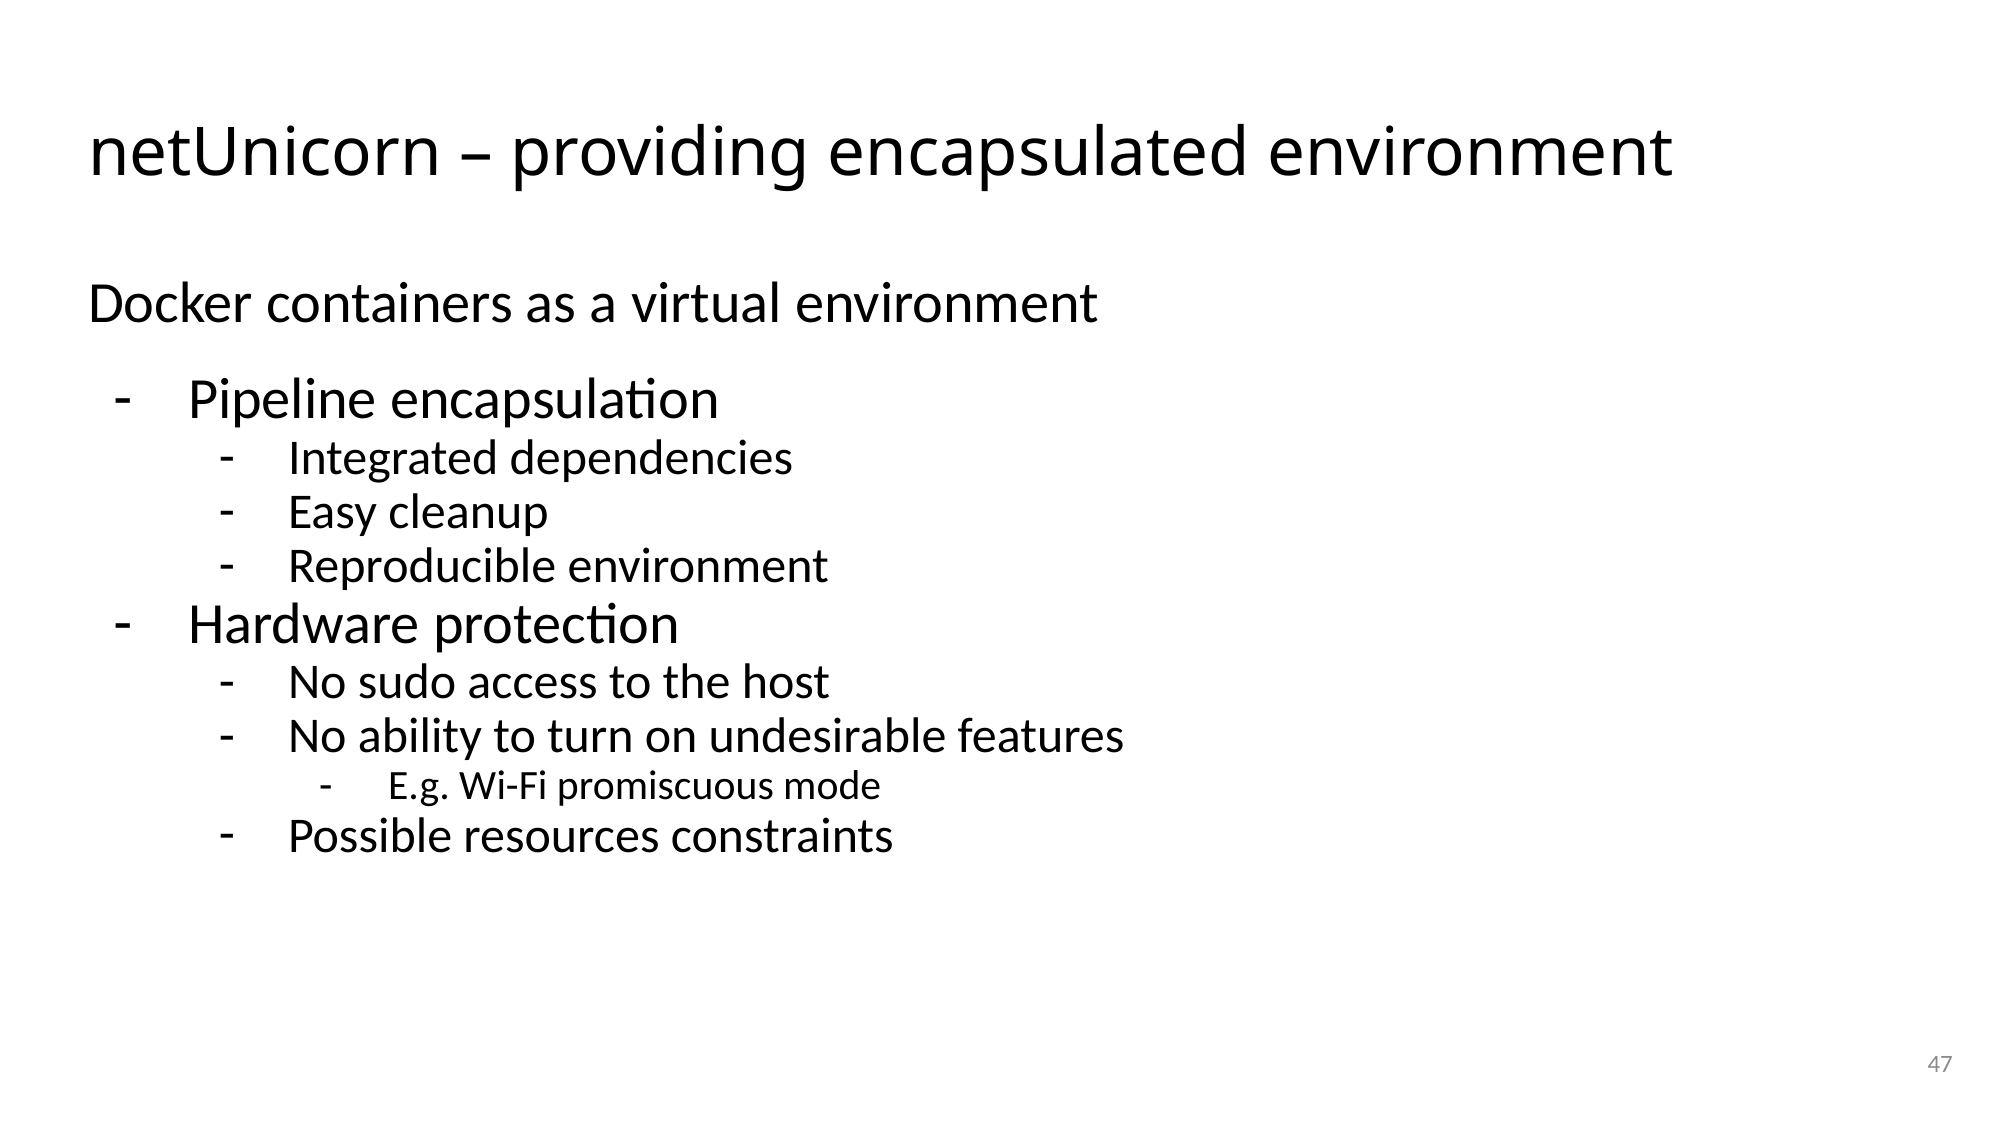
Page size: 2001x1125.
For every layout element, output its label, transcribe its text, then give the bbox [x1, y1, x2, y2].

title netUnicorn – providing encapsulated environment [68, 97, 1932, 223]
slide_number 47 [1853, 1019, 1974, 1106]
list Docker containers as a virtual environment Pipeline encapsulation Integrated dependencies Easy cleanup Reproducible environment Hardware protection No sudo access to the host No ability to turn on undesirable features E.g. Wi-Fi promiscuous mode Possible resources constraints [68, 252, 1932, 1000]
